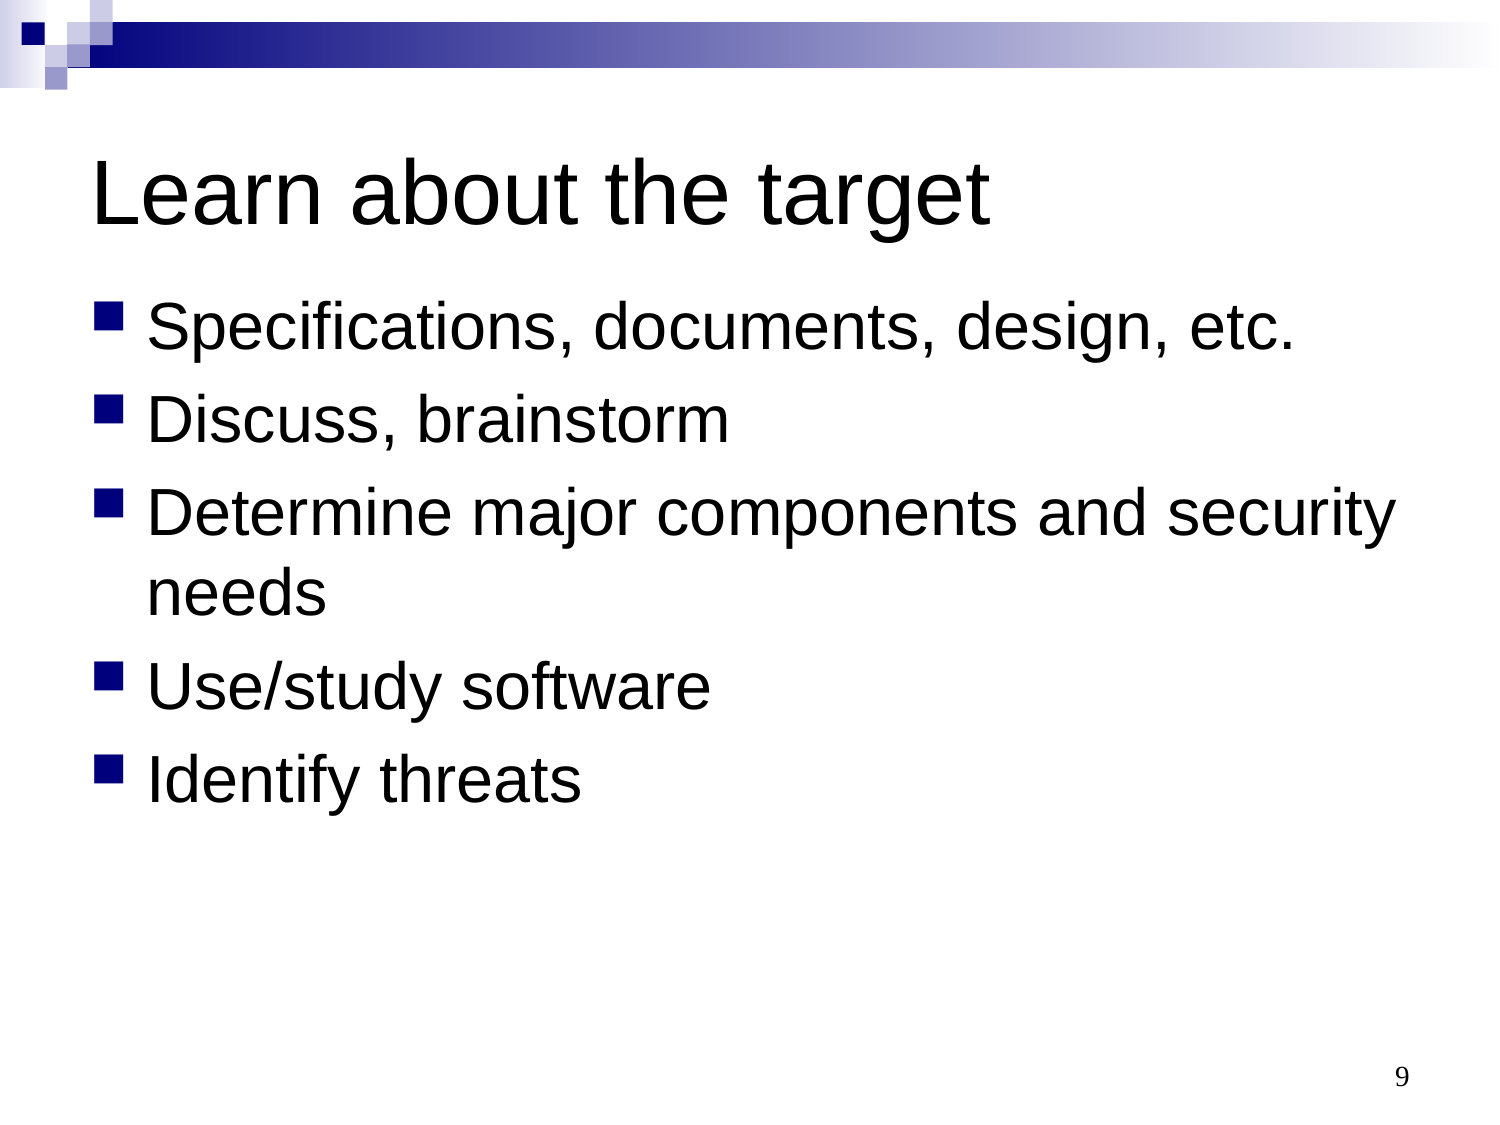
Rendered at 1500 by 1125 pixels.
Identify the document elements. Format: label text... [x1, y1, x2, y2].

title Learn about the target [75, 75, 1425, 275]
slide_number 9 [1074, 1024, 1426, 1101]
list Specifications, documents, design, etc. Discuss, brainstorm Determine major components and security needs Use/study software Identify threats [75, 275, 1425, 913]
